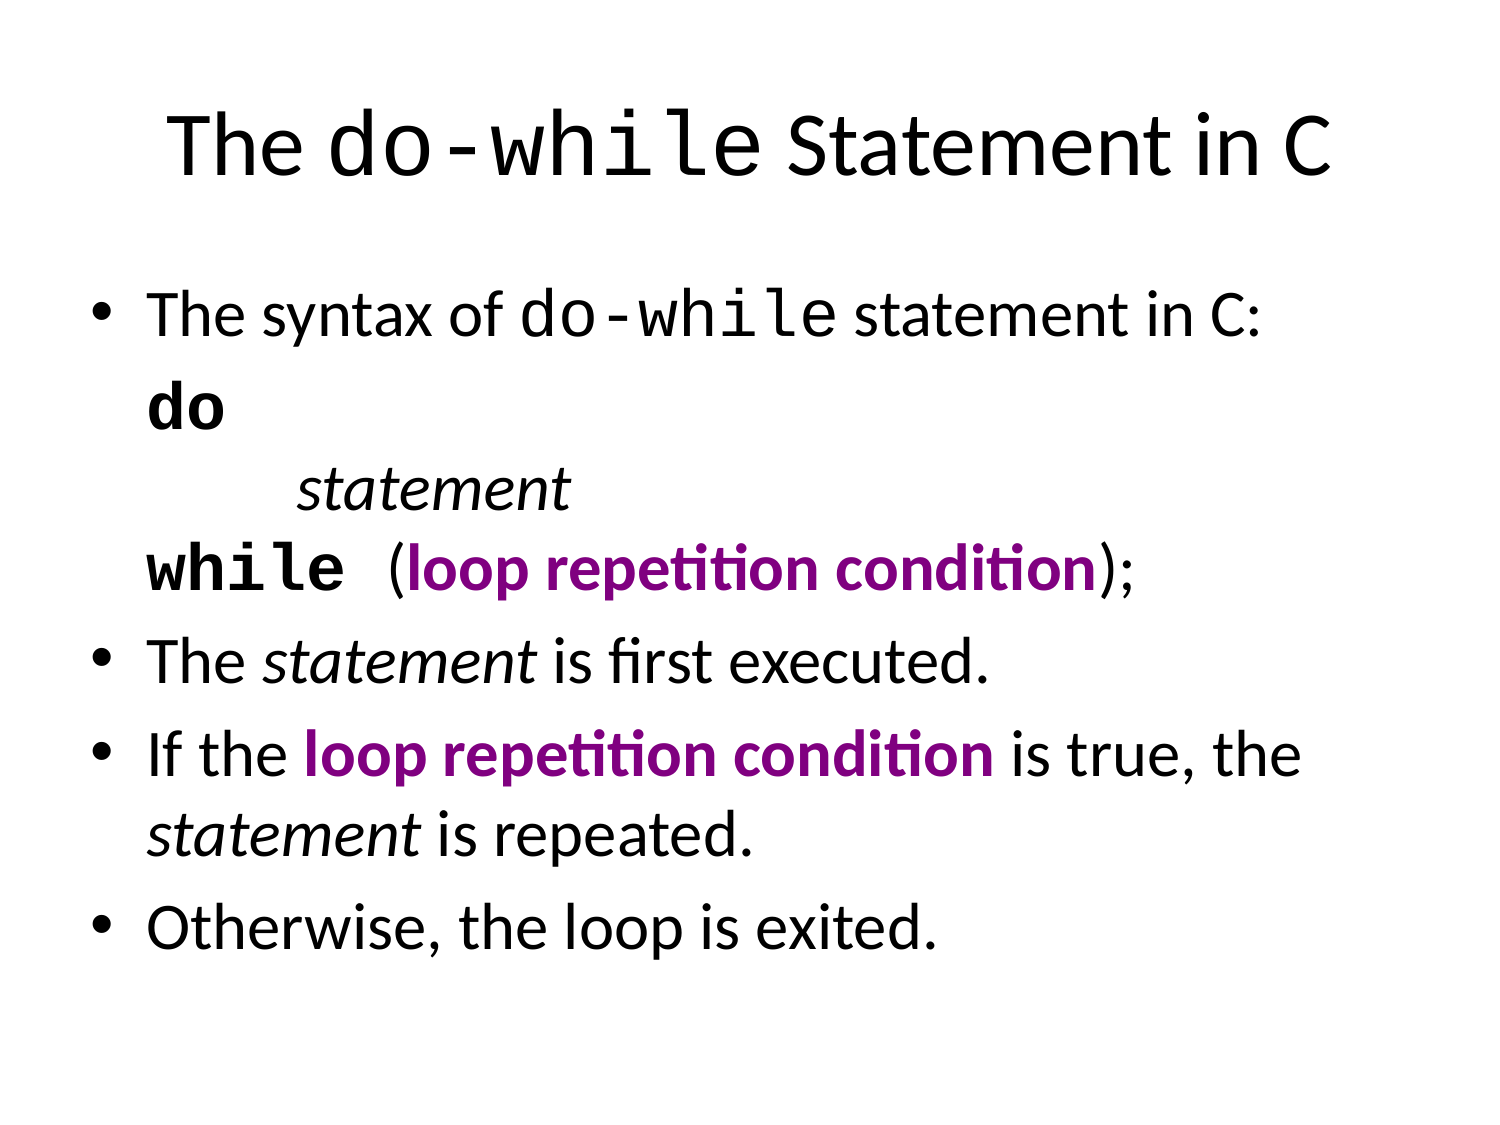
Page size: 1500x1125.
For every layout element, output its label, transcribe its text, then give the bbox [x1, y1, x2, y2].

title The do-while Statement in C [75, 45, 1425, 233]
list The syntax of do-while statement in C: do statement while (loop repetition condition); The statement is first executed. If the loop repetition condition is true, the statement is repeated. Otherwise, the loop is exited. [75, 262, 1425, 1005]
